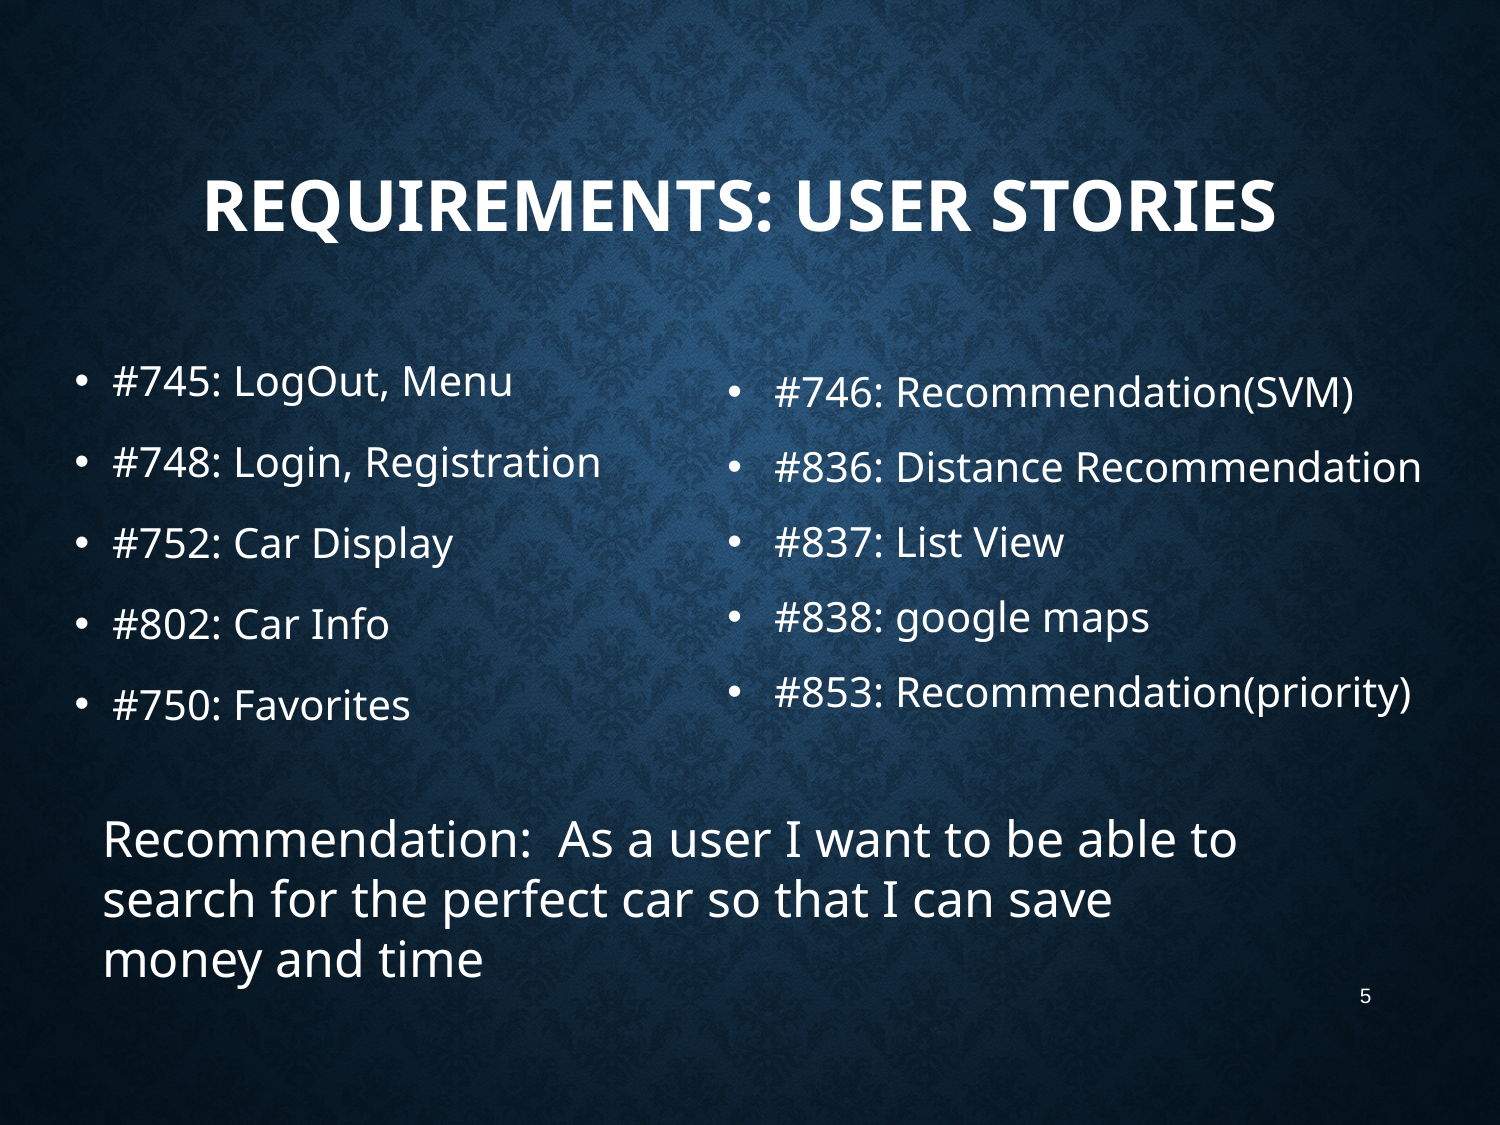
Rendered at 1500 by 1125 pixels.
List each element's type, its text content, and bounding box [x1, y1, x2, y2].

slide_number 5 [1293, 965, 1387, 1025]
list #745: LogOut, Menu #748: Login, Registration #752: Car Display #802: Car Info #750: Favorites [59, 337, 860, 1100]
text_box Recommendation: As a user I want to be able to search for the perfect car so that I can save money and time [87, 799, 1275, 1085]
title Requirements: User Stories [112, 99, 1387, 318]
text_box #746: Recommendation(SVM) #836: Distance Recommendation #837: List View #838: google maps #853: Recommendation(priority) [712, 283, 1450, 824]
